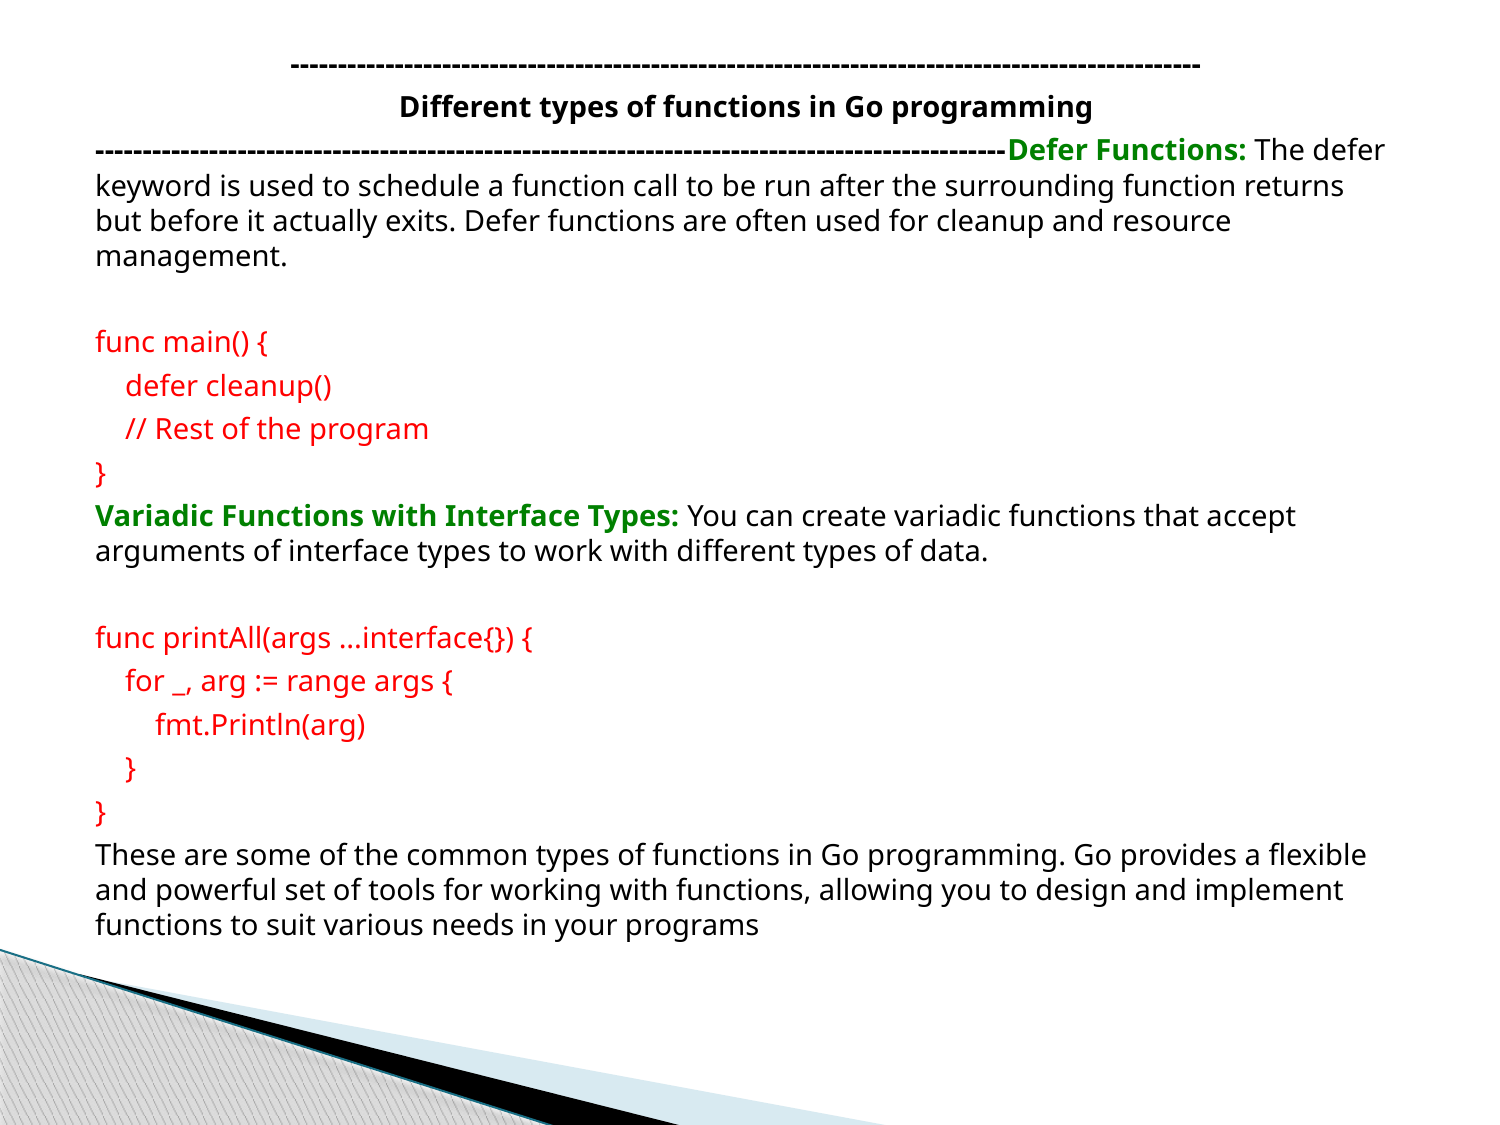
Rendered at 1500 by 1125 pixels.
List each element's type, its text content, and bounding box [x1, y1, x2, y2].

list ------------------------------------------------------------------------------------------------ Diﬀerent types of functions in Go programming ------------------------------------------------------------------------------------------------Defer Functions: The defer keyword is used to schedule a function call to be run after the surrounding function returns but before it actually exits. Defer functions are often used for cleanup and resource management. func main() { defer cleanup() // Rest of the program } Variadic Functions with Interface Types: You can create variadic functions that accept arguments of interface types to work with different types of data. func printAll(args ...interface{}) { for _, arg := range args { fmt.Println(arg) } } These are some of the common types of functions in Go programming. Go provides a flexible and powerful set of tools for working with functions, allowing you to design and implement functions to suit various needs in your programs [62, 37, 1413, 1000]
